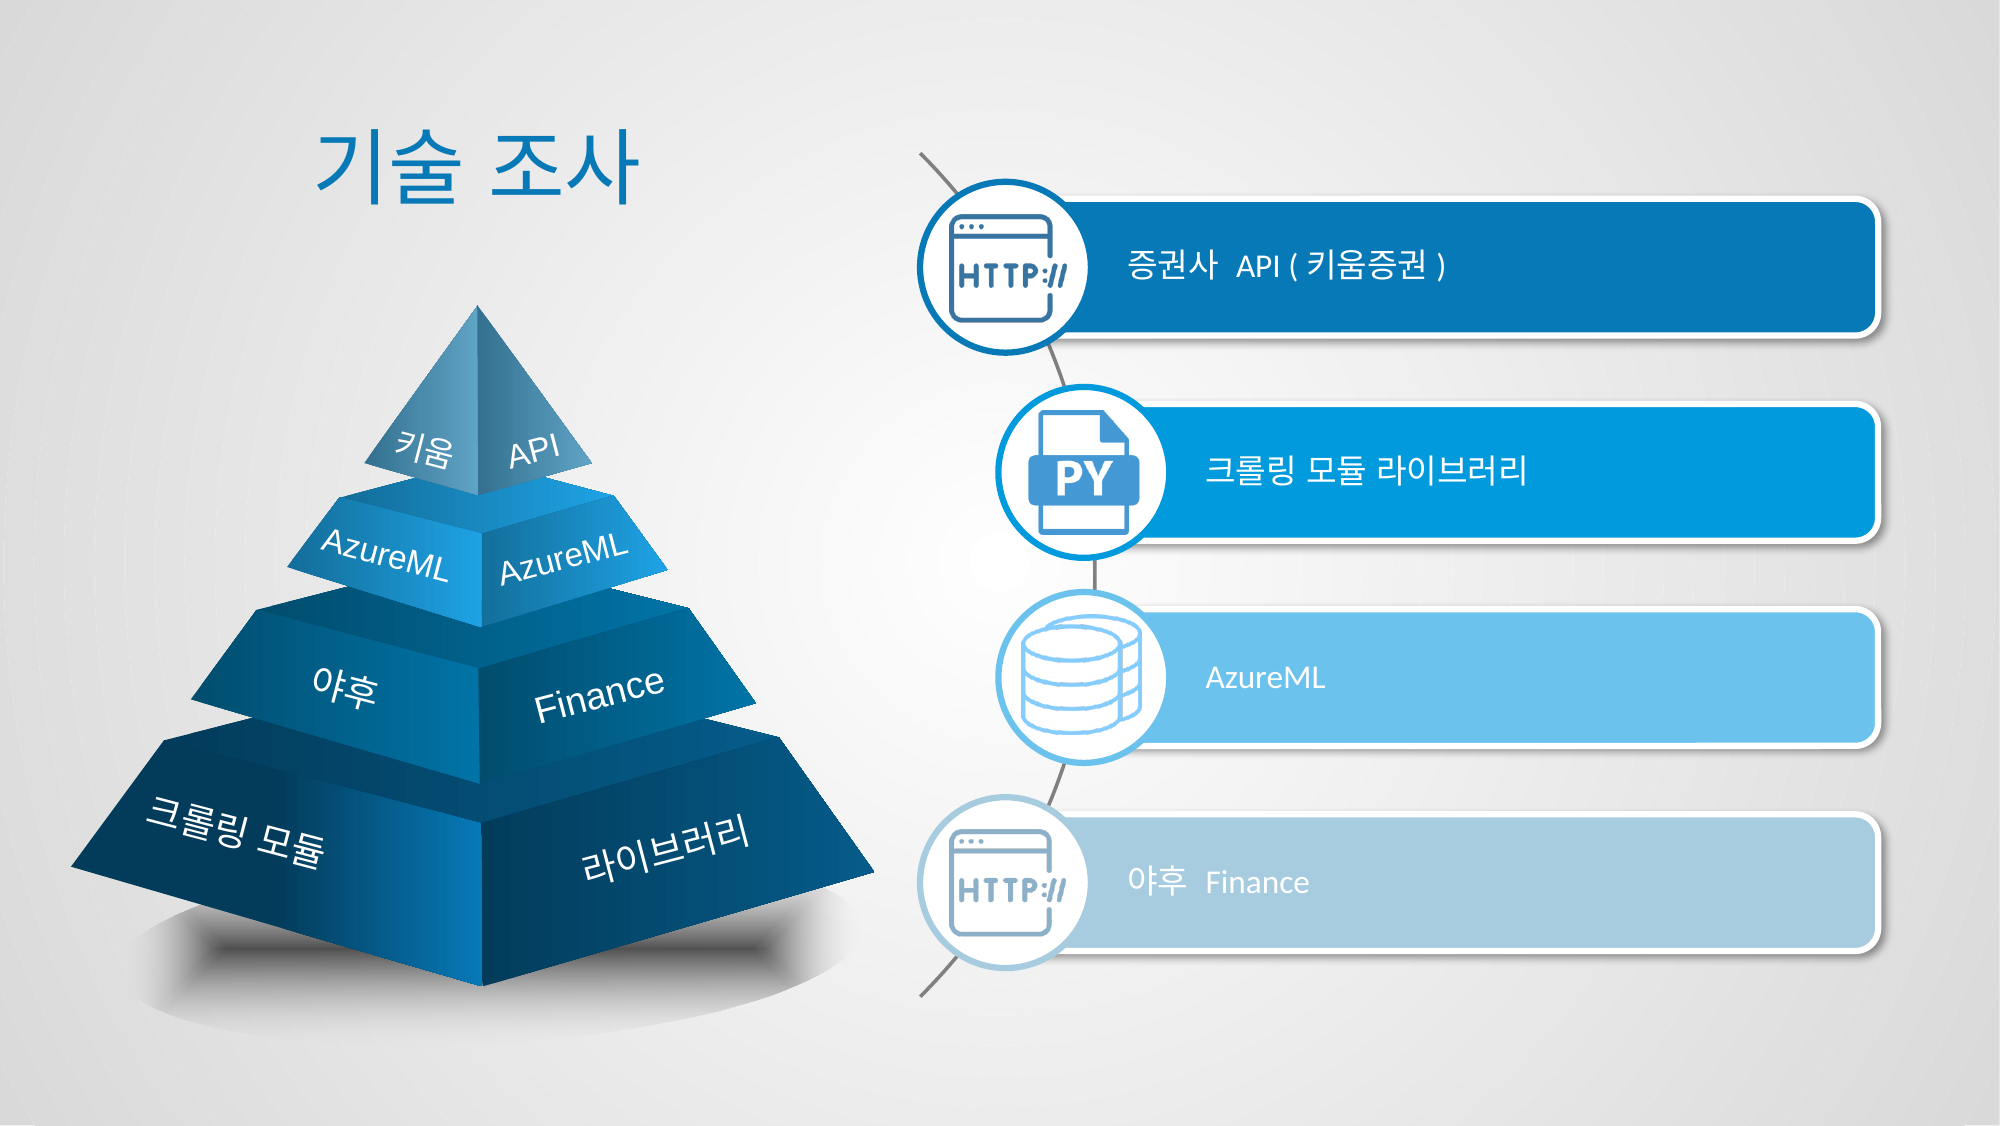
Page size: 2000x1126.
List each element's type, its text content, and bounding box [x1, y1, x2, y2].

text_box 기술 조사 [157, 107, 796, 223]
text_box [905, 130, 1891, 1020]
picture [949, 209, 1067, 327]
picture [1020, 614, 1142, 735]
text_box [70, 304, 875, 1044]
picture [1020, 410, 1146, 535]
picture [948, 824, 1066, 941]
